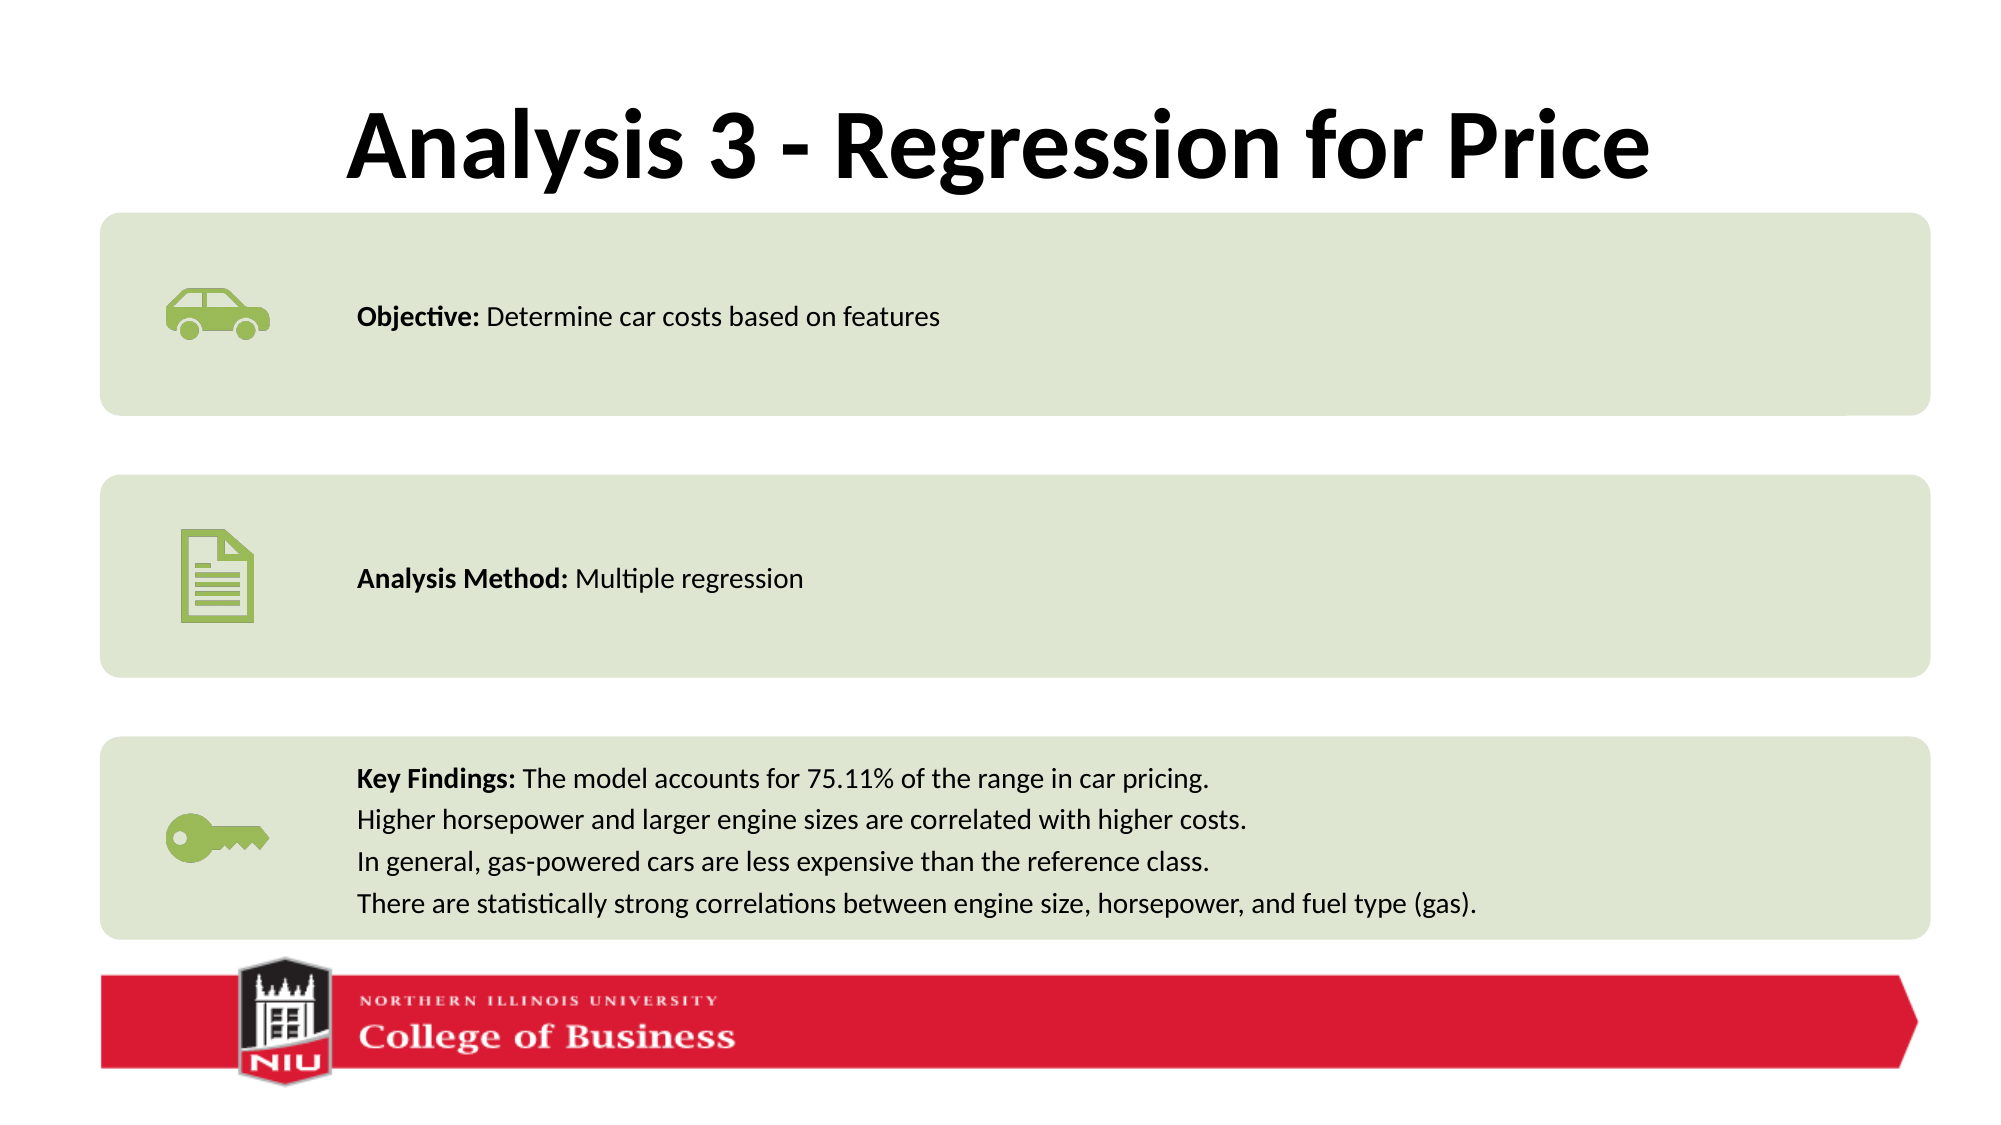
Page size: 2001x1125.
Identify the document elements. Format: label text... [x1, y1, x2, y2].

title Analysis 3 - Regression for Price [99, 45, 1900, 211]
picture [85, 946, 1931, 1102]
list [99, 211, 1931, 947]
